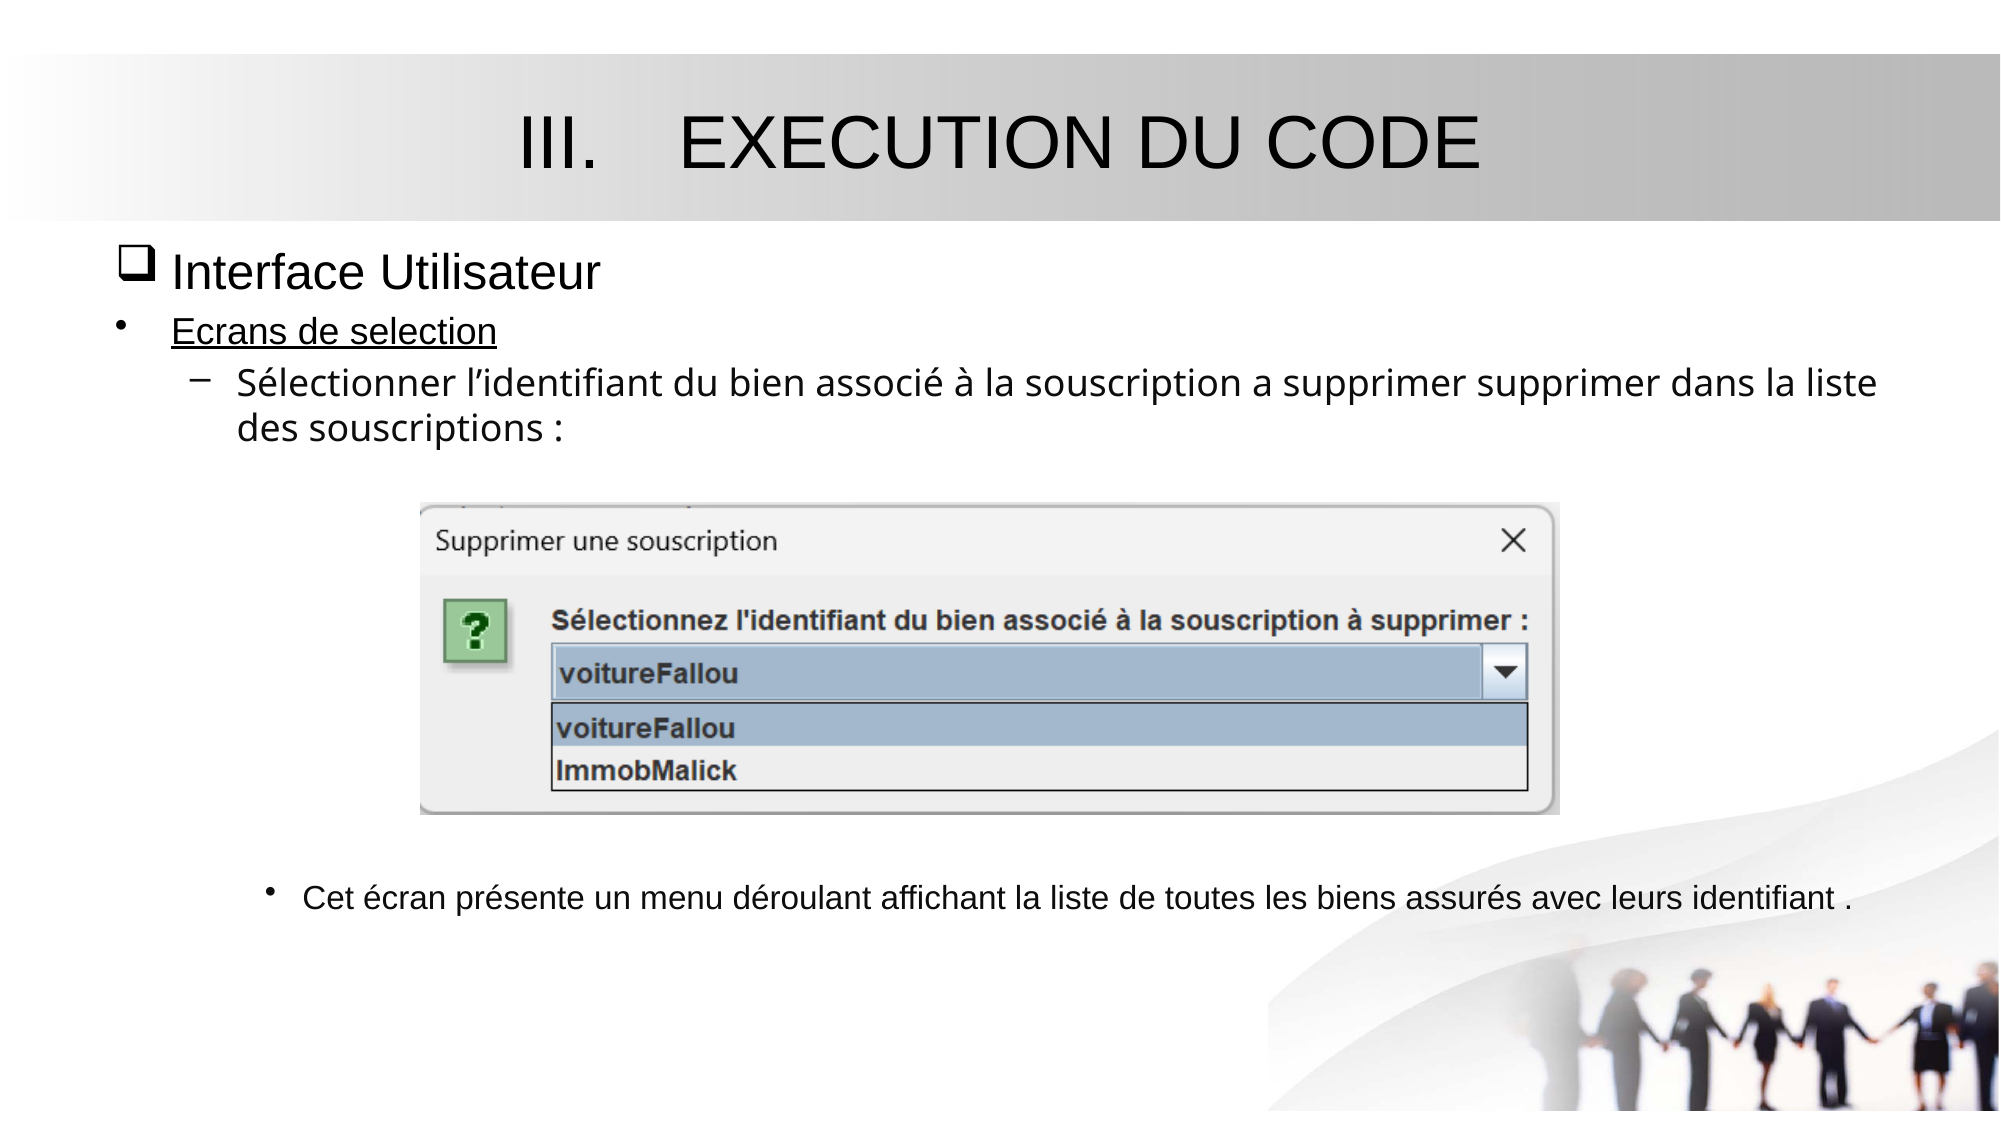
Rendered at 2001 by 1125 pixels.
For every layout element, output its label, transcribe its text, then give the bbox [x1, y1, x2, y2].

list Interface Utilisateur Ecrans de selection Sélectionner l’identifiant du bien associé à la souscription a supprimer supprimer dans la liste des souscriptions : Cet écran présente un menu déroulant affichant la liste de toutes les biens assurés avec leurs identifiant . [99, 231, 1901, 1086]
title EXECUTION DU CODE [99, 44, 1901, 231]
picture [1268, 728, 1999, 1111]
picture [420, 502, 1560, 815]
